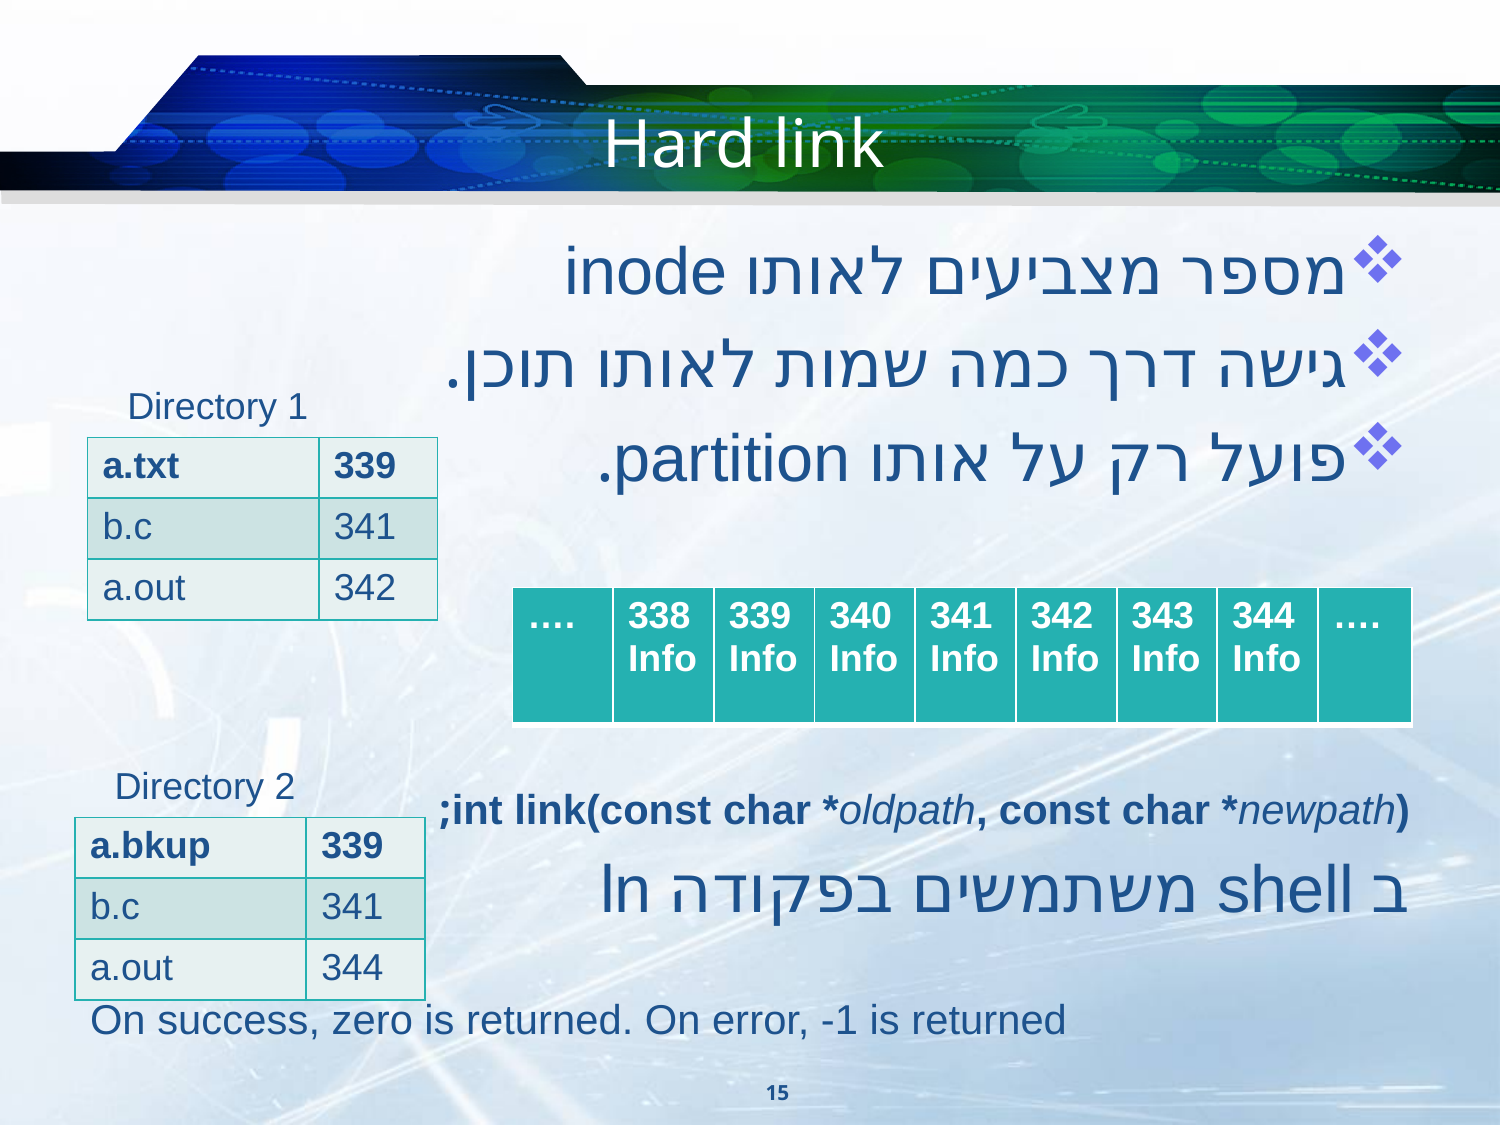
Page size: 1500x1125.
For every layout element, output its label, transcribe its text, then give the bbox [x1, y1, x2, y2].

table_header 343 Info [1118, 588, 1216, 722]
text_box Directory 1 [112, 374, 350, 435]
table_header 339 Info [715, 588, 814, 722]
picture [0, 0, 1500, 1125]
table_header 340 Info [815, 588, 914, 722]
slide_number 15 [602, 1072, 953, 1125]
table_header 344 Info [1218, 588, 1317, 722]
table_header 341 Info [916, 588, 1015, 722]
table_cell a.out [76, 940, 305, 999]
table_header a.txt [88, 438, 318, 497]
table_header 339 [307, 818, 424, 877]
table_header …. [513, 588, 612, 722]
table_cell a.out [88, 560, 318, 619]
table_cell 342 [320, 560, 437, 619]
table_header …. [1319, 588, 1411, 722]
title Hard link [99, 94, 1388, 188]
table_header 342 Info [1017, 588, 1116, 722]
table_cell b.c [88, 499, 318, 558]
list מספר מצביעים לאותו inode גישה דרך כמה שמות לאותו תוכן. פועל רק על אותו partition. int link(const char *oldpath, const char *newpath); ב shell משתמשים בפקודה ln On success, zero is returned. On error, -1 is returned [74, 220, 1426, 1064]
table_cell 341 [320, 499, 437, 558]
text_box Directory 2 [99, 754, 338, 815]
table_header 338 Info [614, 588, 713, 722]
table_header 339 [320, 438, 437, 497]
table_cell b.c [76, 879, 305, 938]
table_cell 344 [307, 940, 424, 999]
table_cell 341 [307, 879, 424, 938]
table_header a.bkup [76, 818, 305, 877]
